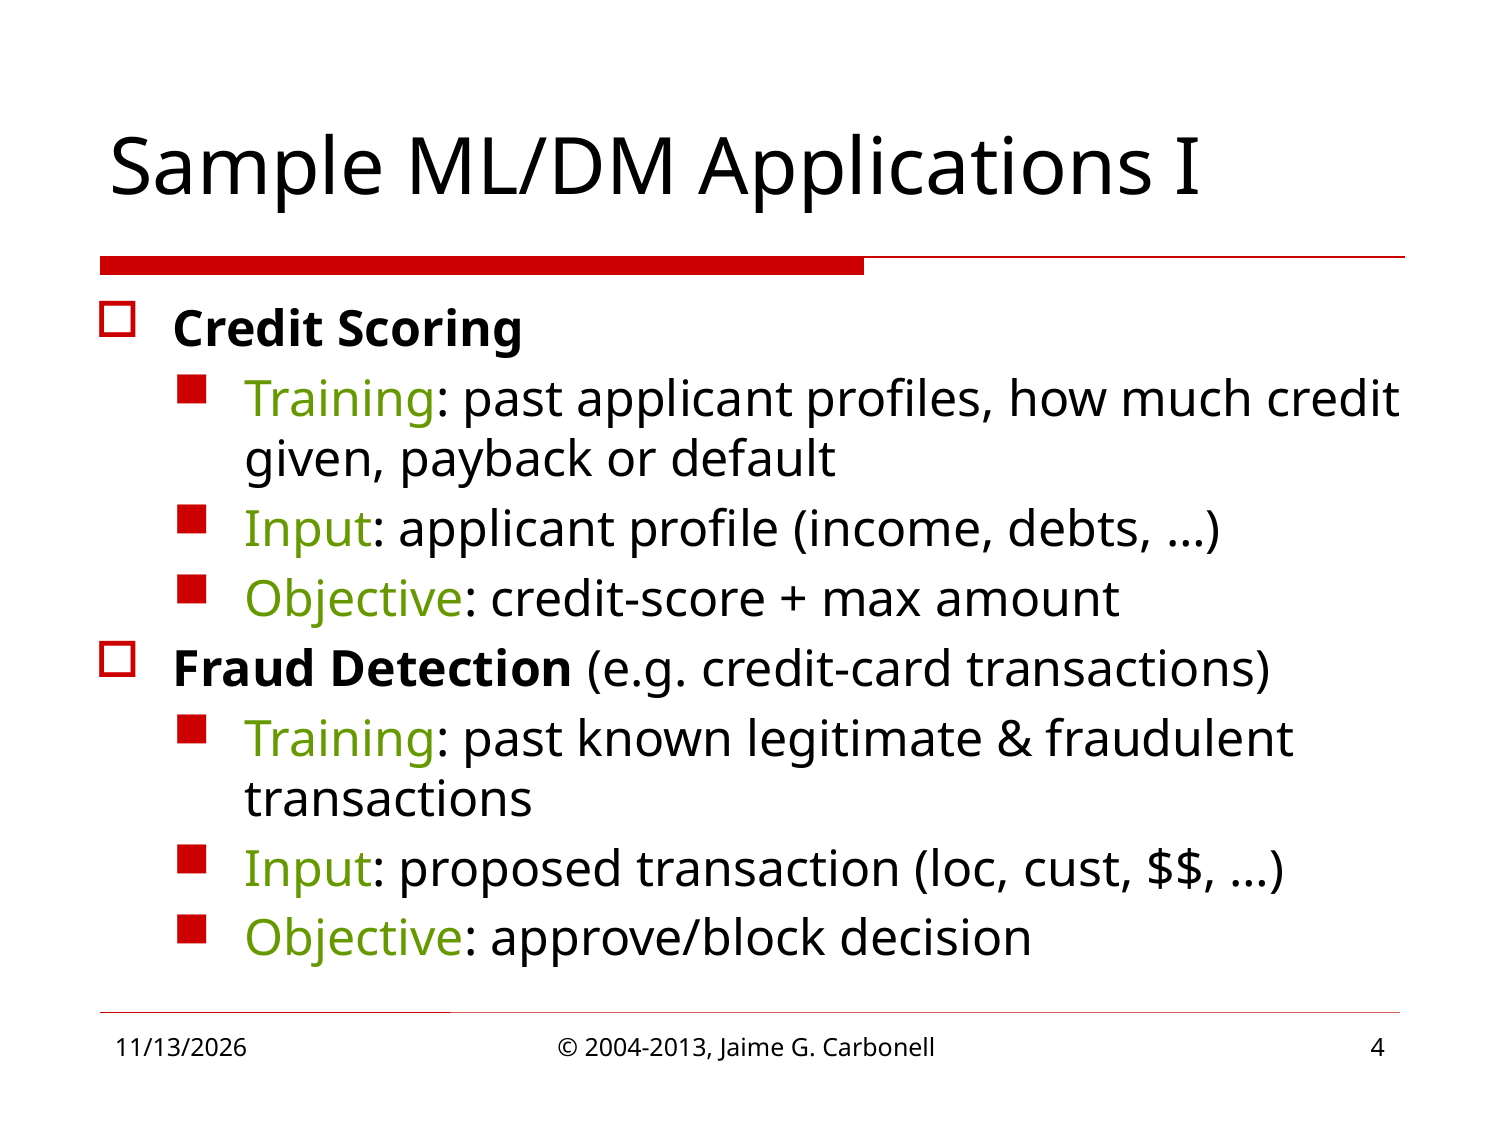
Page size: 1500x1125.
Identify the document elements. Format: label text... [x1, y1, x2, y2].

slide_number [99, 1024, 426, 1103]
footer © 2004-2013, Jaime G. Carbonell [512, 1024, 988, 1103]
list Credit Scoring Training: past applicant profiles, how much credit given, payback or default Input: applicant profile (income, debts, …) Objective: credit-score + max amount Fraud Detection (e.g. credit-card transactions) Training: past known legitimate & fraudulent transactions Input: proposed transaction (loc, cust, $$, …) Objective: approve/block decision [80, 288, 1432, 1019]
slide_number 4 [1074, 1024, 1401, 1103]
title Sample ML/DM Applications I [93, 49, 1407, 218]
